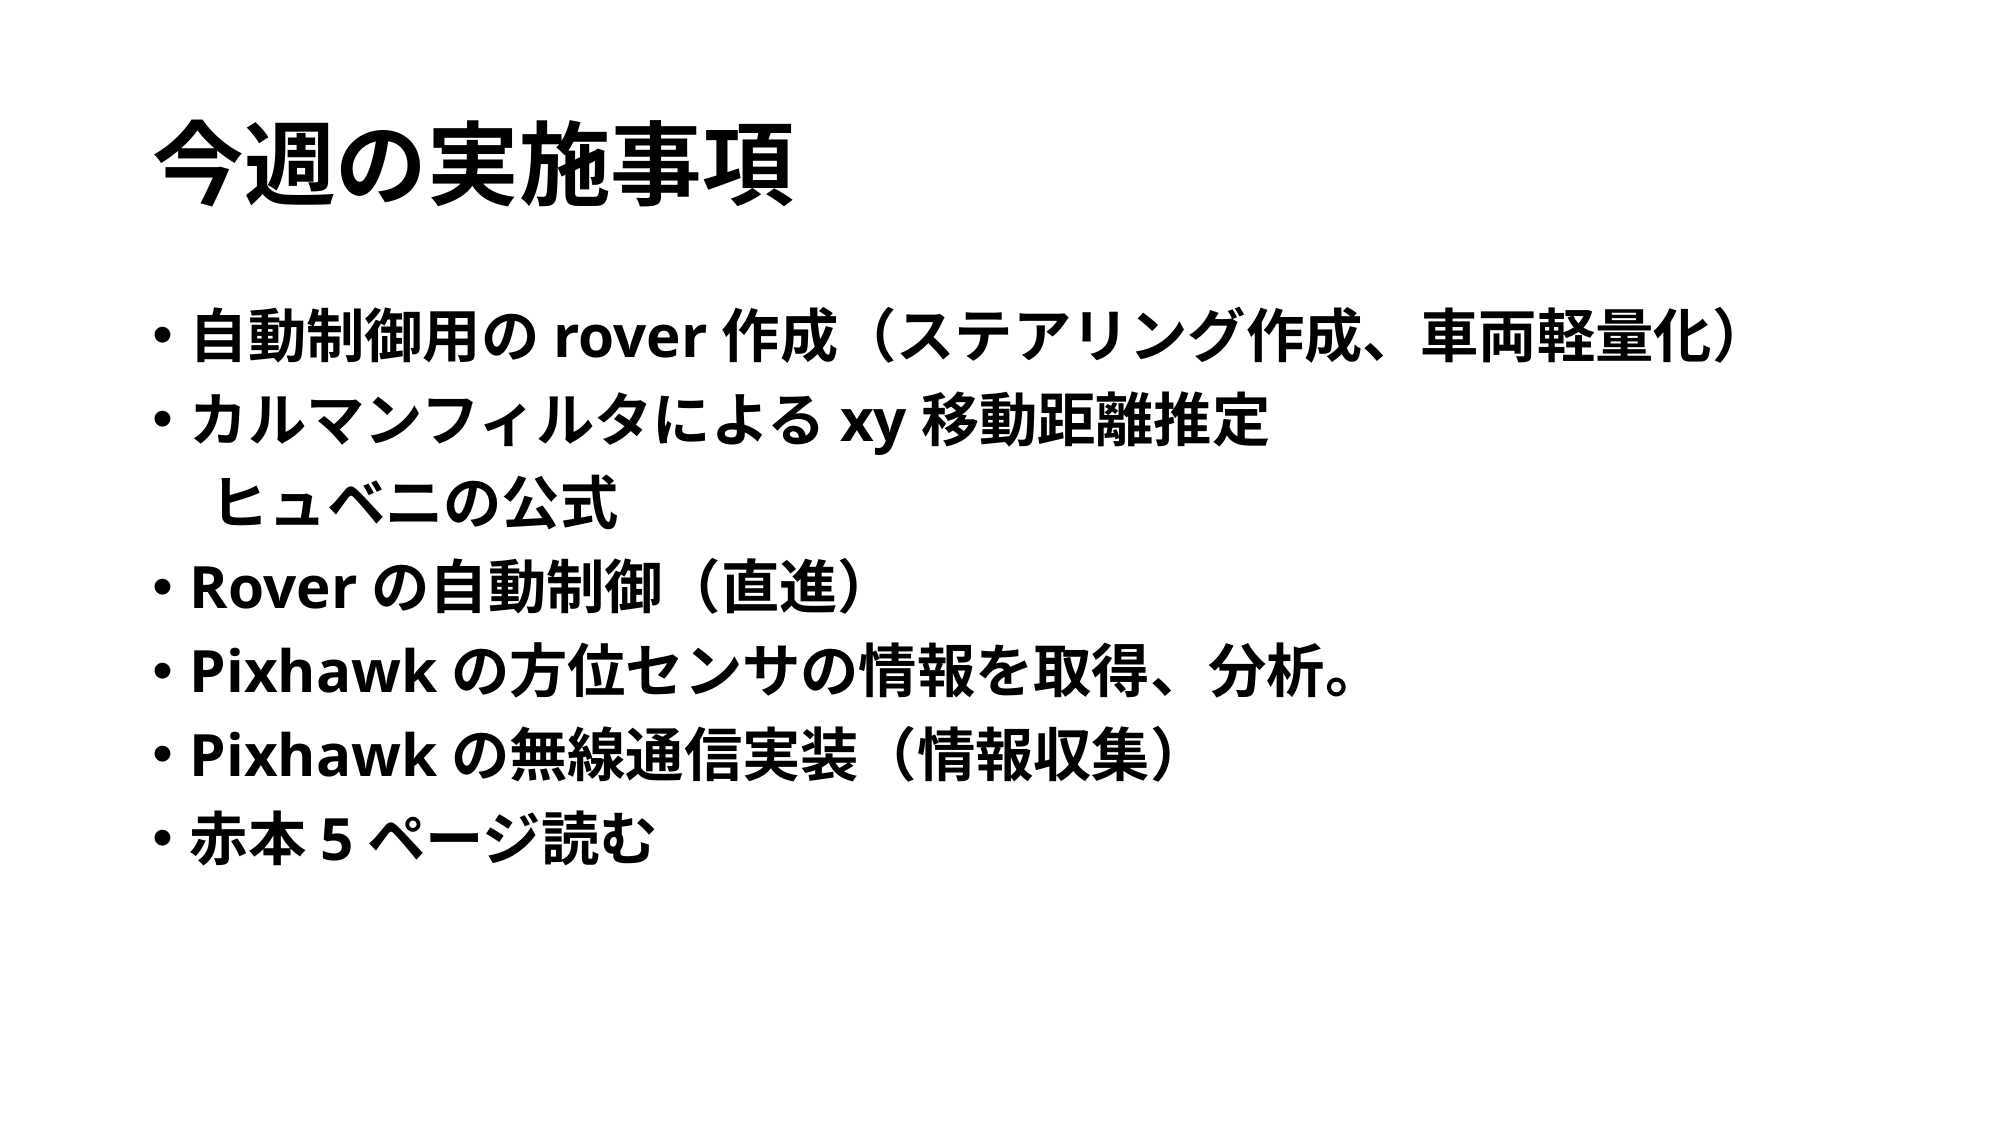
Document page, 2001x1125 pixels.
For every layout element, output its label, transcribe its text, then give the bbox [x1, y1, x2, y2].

title 今週の実施事項 [137, 59, 1863, 278]
list 自動制御用のrover作成（ステアリング作成、車両軽量化） カルマンフィルタによるxy移動距離推定 ヒュベニの公式 Roverの自動制御（直進） Pixhawkの方位センサの情報を取得、分析。 Pixhawkの無線通信実装（情報収集） 赤本5ページ読む [137, 299, 1863, 1014]
